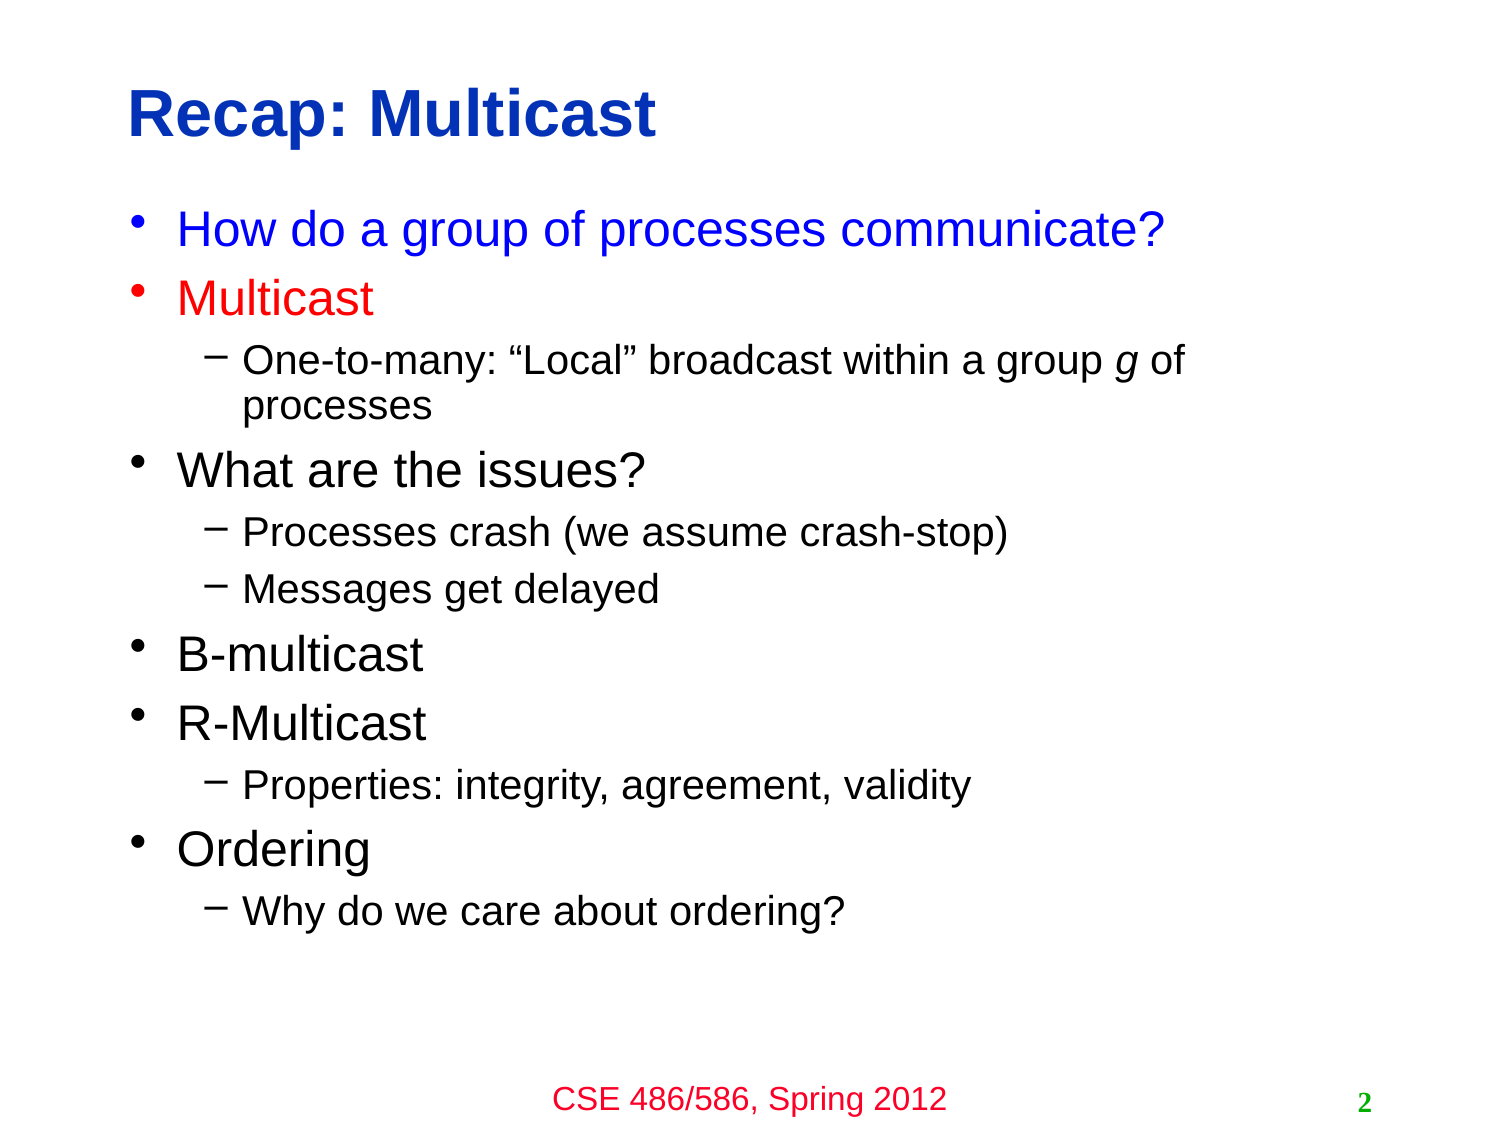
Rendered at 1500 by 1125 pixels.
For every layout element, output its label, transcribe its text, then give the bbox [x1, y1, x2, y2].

slide_number 2 [1074, 1076, 1388, 1125]
list How do a group of processes communicate? Multicast One-to-many: “Local” broadcast within a group g of processes What are the issues? Processes crash (we assume crash-stop) Messages get delayed B-multicast R-Multicast Properties: integrity, agreement, validity Ordering Why do we care about ordering? [114, 195, 1376, 1005]
title Recap: Multicast [112, 53, 1310, 176]
